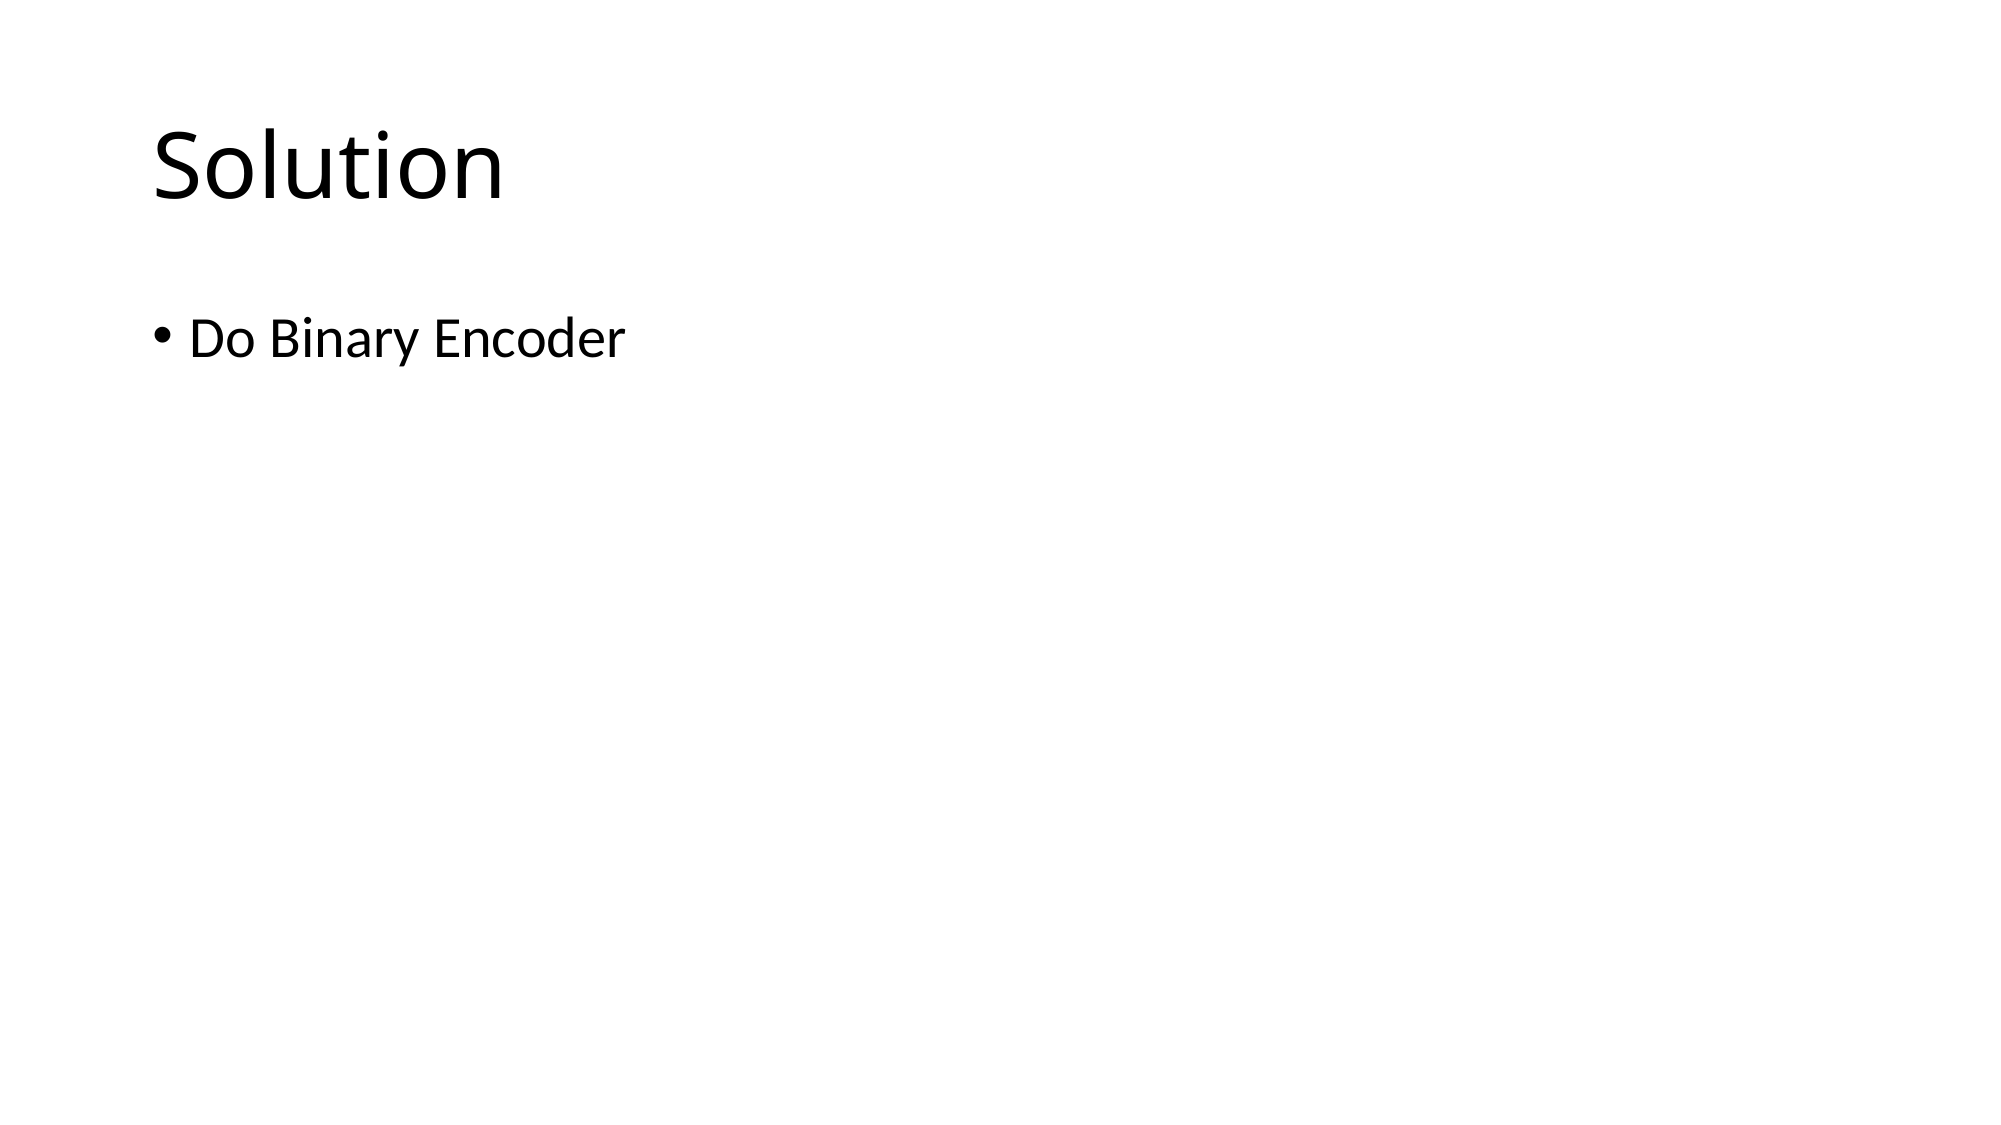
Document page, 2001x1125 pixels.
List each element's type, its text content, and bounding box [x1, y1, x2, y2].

list Do Binary Encoder [137, 299, 1863, 1014]
title Solution [137, 59, 1863, 278]
